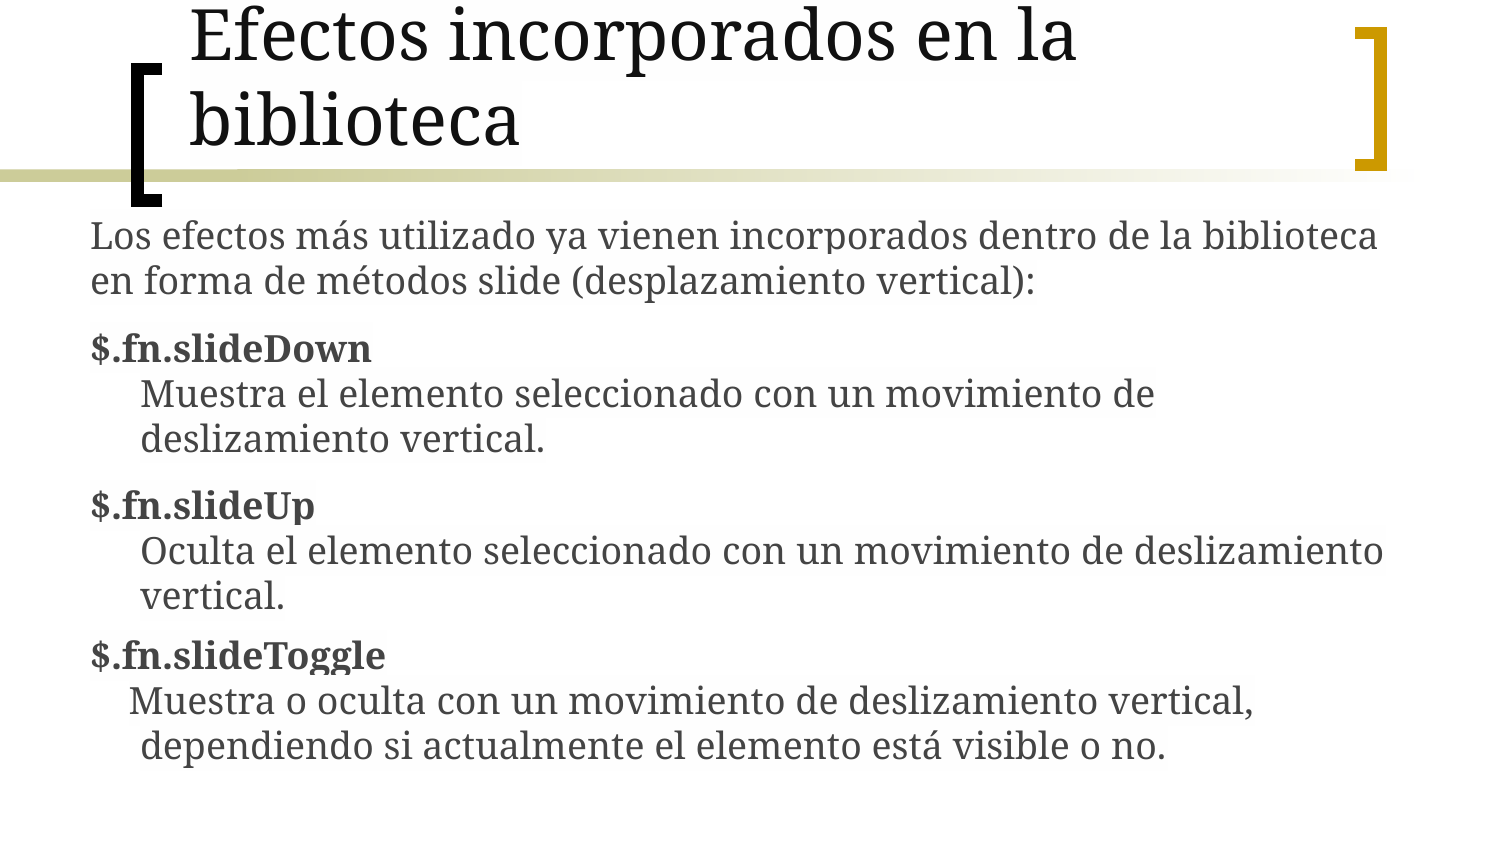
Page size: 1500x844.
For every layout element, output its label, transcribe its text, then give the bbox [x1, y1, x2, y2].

list Los efectos más utilizado ya vienen incorporados dentro de la biblioteca en forma de métodos slide (desplazamiento vertical): $.fn.slideDown Muestra el elemento seleccionado con un movimiento de deslizamiento vertical. $.fn.slideUp Oculta el elemento seleccionado con un movimiento de deslizamiento vertical. $.fn.slideToggle Muestra o oculta con un movimiento de deslizamiento vertical, dependiendo si actualmente el elemento está visible o no. [75, 196, 1425, 808]
title Efectos incorporados en la biblioteca [174, 33, 1387, 175]
